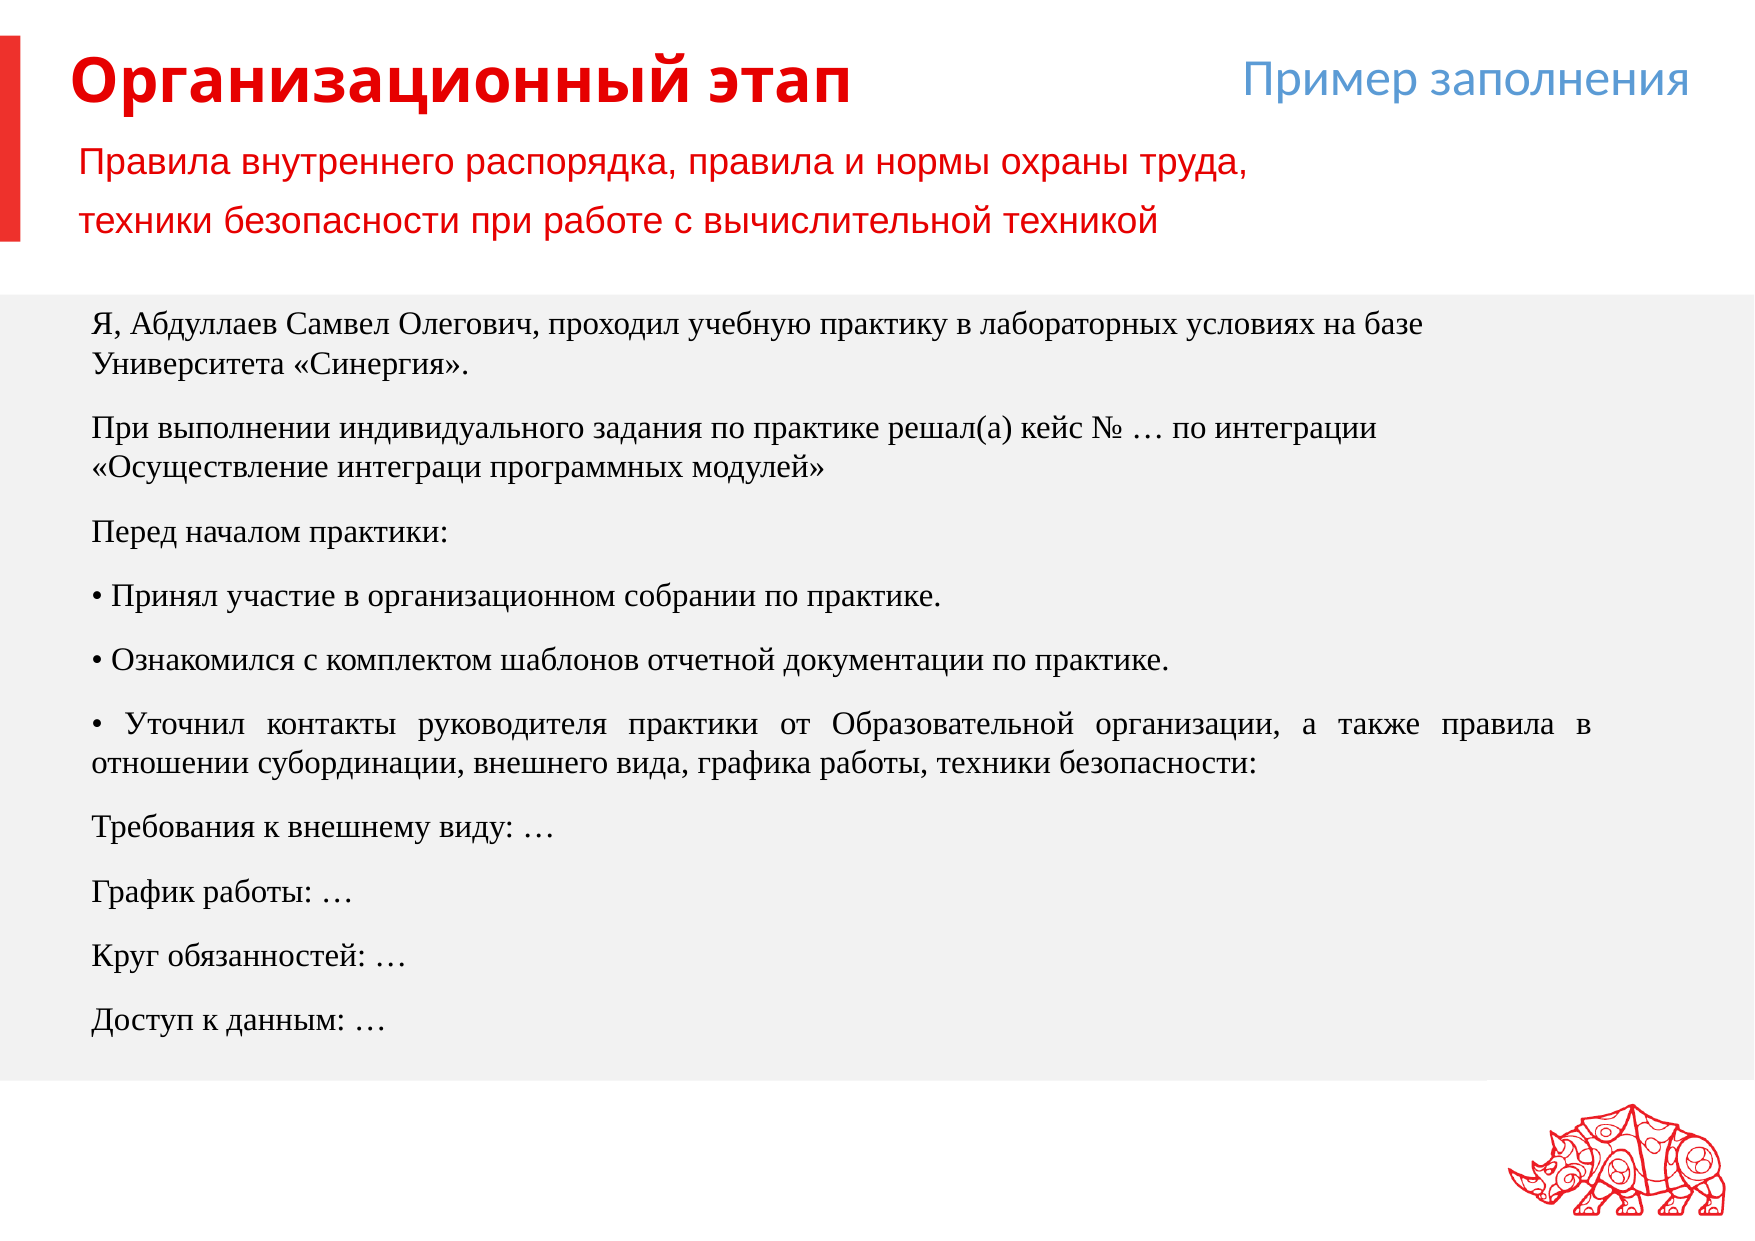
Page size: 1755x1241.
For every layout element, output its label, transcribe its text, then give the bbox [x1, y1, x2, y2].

list Я, Абдуллаев Самвел Олегович, проходил учебную практику в лабораторных условиях на базе Университета «Синергия». При выполнении индивидуального задания по практике решал(а) кейс № … по интеграции «Осуществление интеграци программных модулей» Перед началом практики: • Принял участие в организационном собрании по практике. • Ознакомился с комплектом шаблонов отчетной документации по практике. • Уточнил контакты руководителя практики от Образовательной организации, а также правила в отношении субординации, внешнего вида, графика работы, техники безопасности: Требования к внешнему виду: … График работы: … Круг обязанностей: … Доступ к данным: … [0, 293, 1612, 1050]
title Организационный этап [69, 0, 1659, 133]
picture [1487, 1080, 1755, 1229]
list Правила внутреннего распорядка, правила и нормы охраны труда, техники безопасности при работе с вычислительной техникой [46, 133, 1659, 250]
text_box Пример заполнения [1659, 36, 1726, 115]
